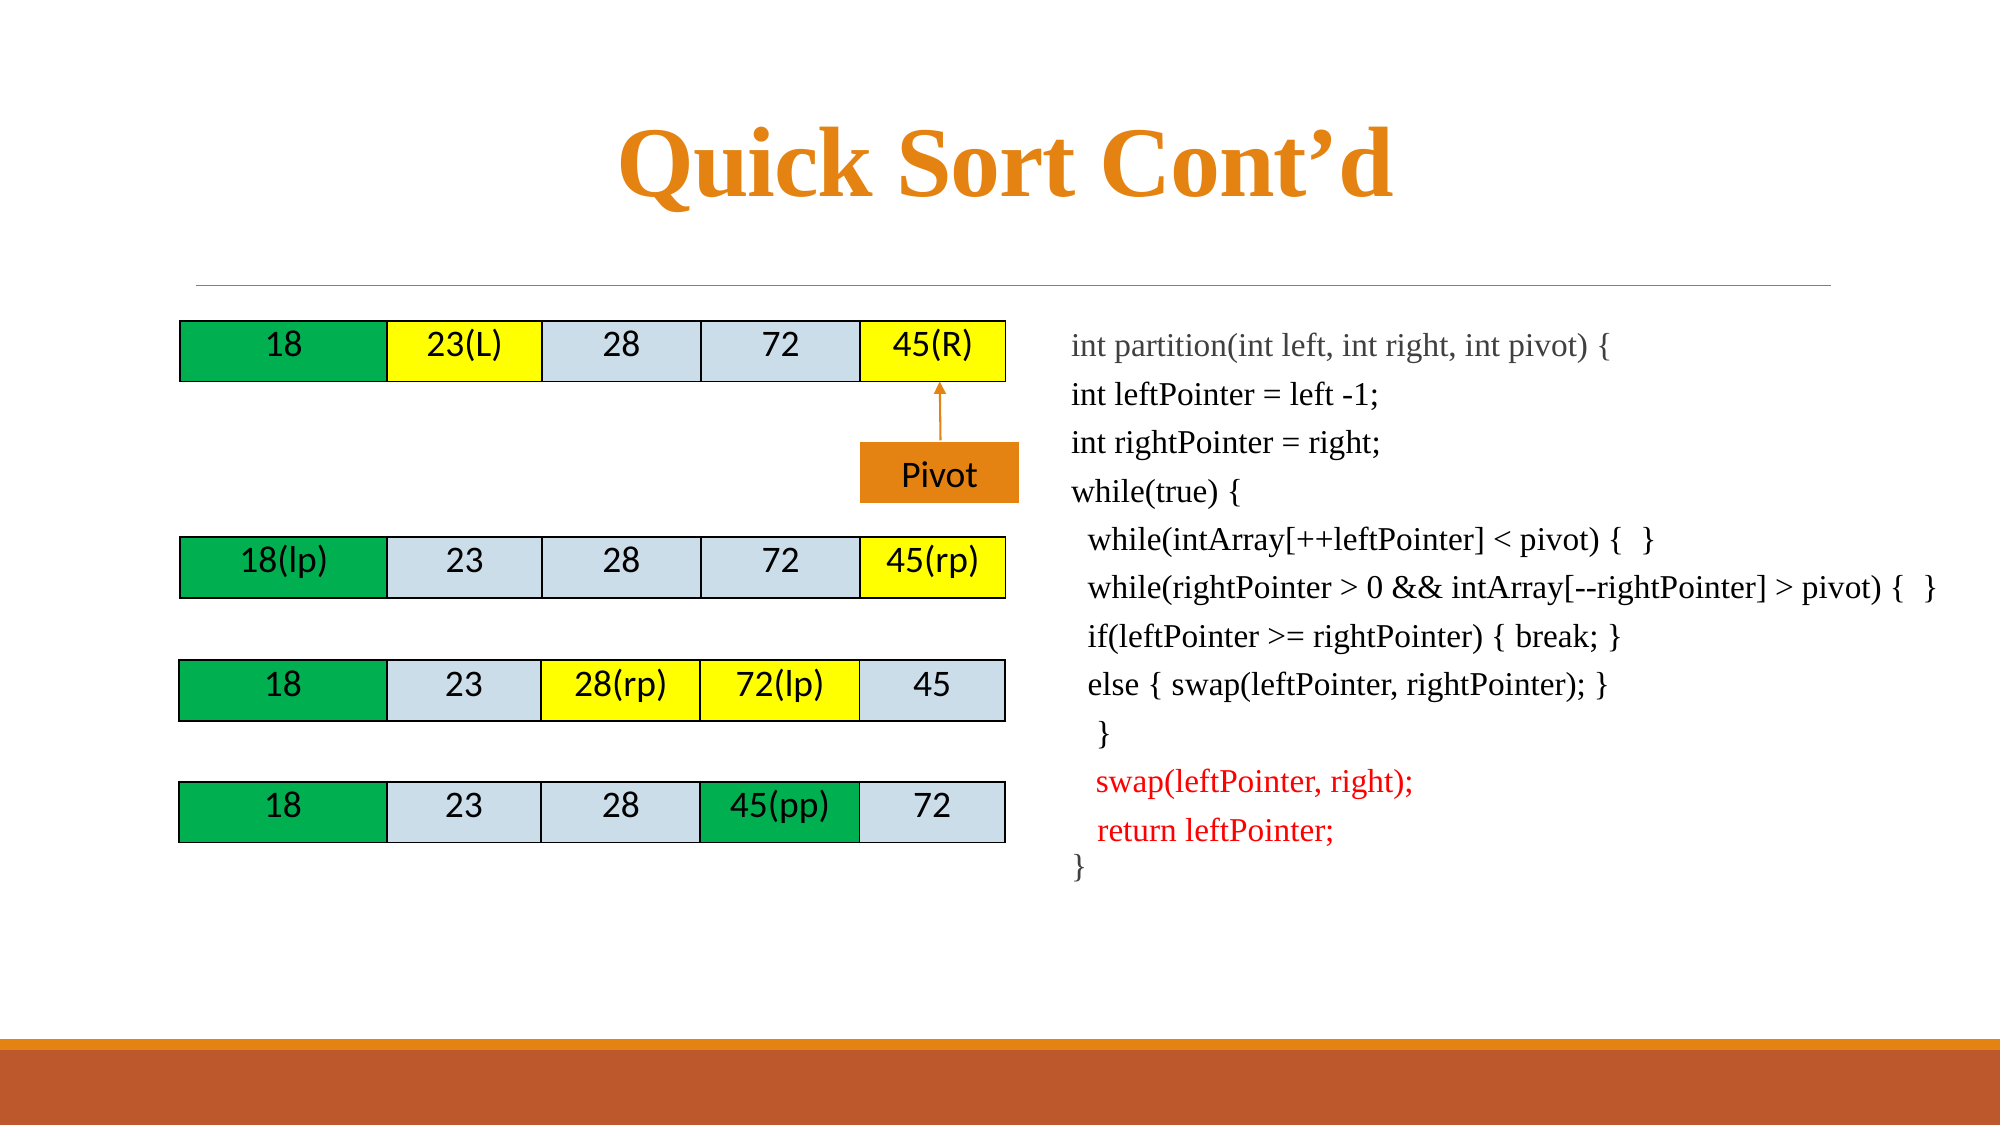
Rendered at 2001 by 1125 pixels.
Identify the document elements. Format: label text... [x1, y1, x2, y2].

table_header 72(lp) [701, 661, 859, 720]
table_header 72 [702, 322, 859, 381]
table_header 23 [388, 538, 541, 597]
table_header 28(rp) [542, 661, 699, 720]
table_header 45(pp) [701, 783, 859, 842]
table_header 18(lp) [181, 538, 386, 597]
table_header 18 [181, 322, 386, 381]
table_header 23 [388, 661, 540, 720]
table_header 28 [542, 783, 699, 842]
text_box Pivot [860, 442, 1019, 503]
table_header 45 [860, 661, 1004, 720]
table_header 72 [702, 538, 859, 597]
list int partition(int left, int right, int pivot) { int leftPointer = left -1; int rightPointer = right; while(true) { while(intArray[++leftPointer] < pivot) { } while(rightPointer > 0 && intArray[--rightPointer] > pivot) { } if(leftPointer >= rightPointer) { break; } else { swap(leftPointer, rightPointer); } } swap(leftPointer, right); return leftPointer; } [1056, 320, 1946, 935]
table_header 18 [180, 661, 386, 720]
table_header 45(rp) [861, 538, 1005, 597]
table_header 45(R) [861, 322, 1005, 381]
table_header 72 [860, 783, 1004, 842]
table_header 18 [180, 783, 386, 842]
table_header 23 [388, 783, 540, 842]
table_header 28 [543, 538, 700, 597]
table_header 23(L) [388, 322, 541, 381]
title Quick Sort Cont’d [180, 47, 1830, 285]
table_header 28 [543, 322, 700, 381]
